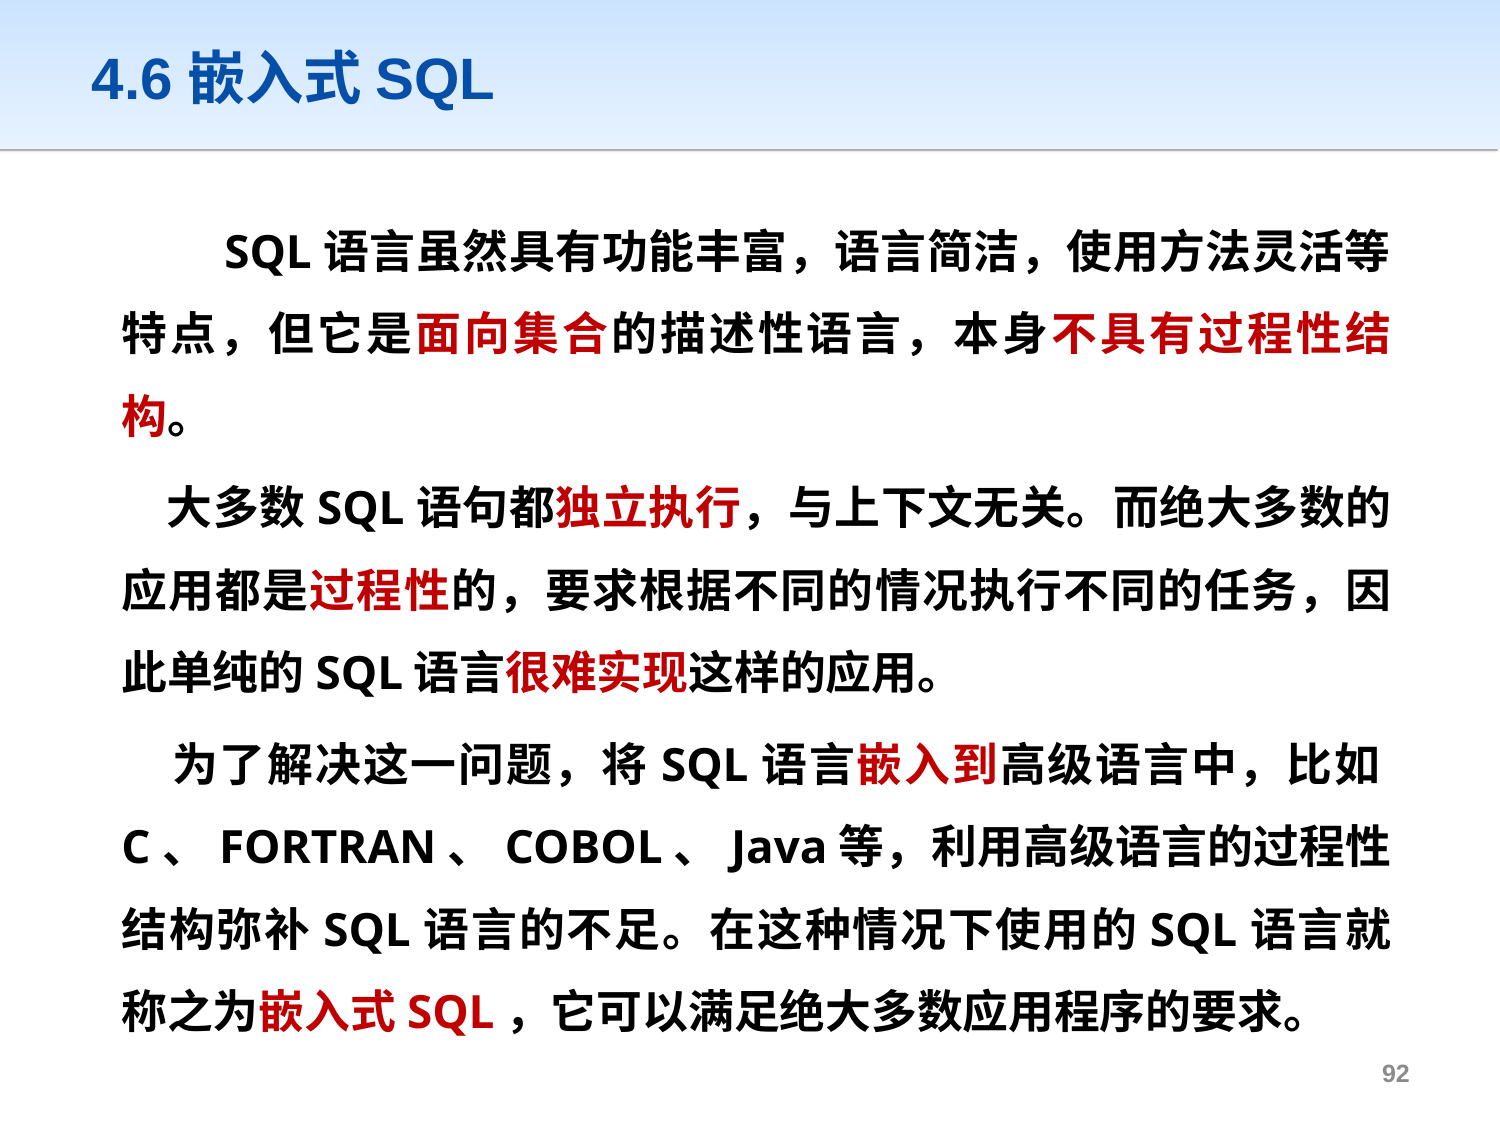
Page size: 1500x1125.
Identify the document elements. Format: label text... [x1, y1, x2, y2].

title 4.6嵌入式SQL [76, 23, 1424, 131]
list SQL语言虽然具有功能丰富，语言简洁，使用方法灵活等特点，但它是面向集合的描述性语言，本身不具有过程性结构。 大多数SQL语句都独立执行，与上下文无关。而绝大多数的应用都是过程性的，要求根据不同的情况执行不同的任务，因此单纯的SQL语言很难实现这样的应用。 为了解决这一问题，将SQL语言嵌入到高级语言中，比如C、FORTRAN、COBOL、Java等，利用高级语言的过程性结构弥补SQL语言的不足。在这种情况下使用的SQL语言就称之为嵌入式SQL，它可以满足绝大多数应用程序的要求。 [76, 187, 1407, 999]
slide_number 91 [1074, 1042, 1425, 1103]
